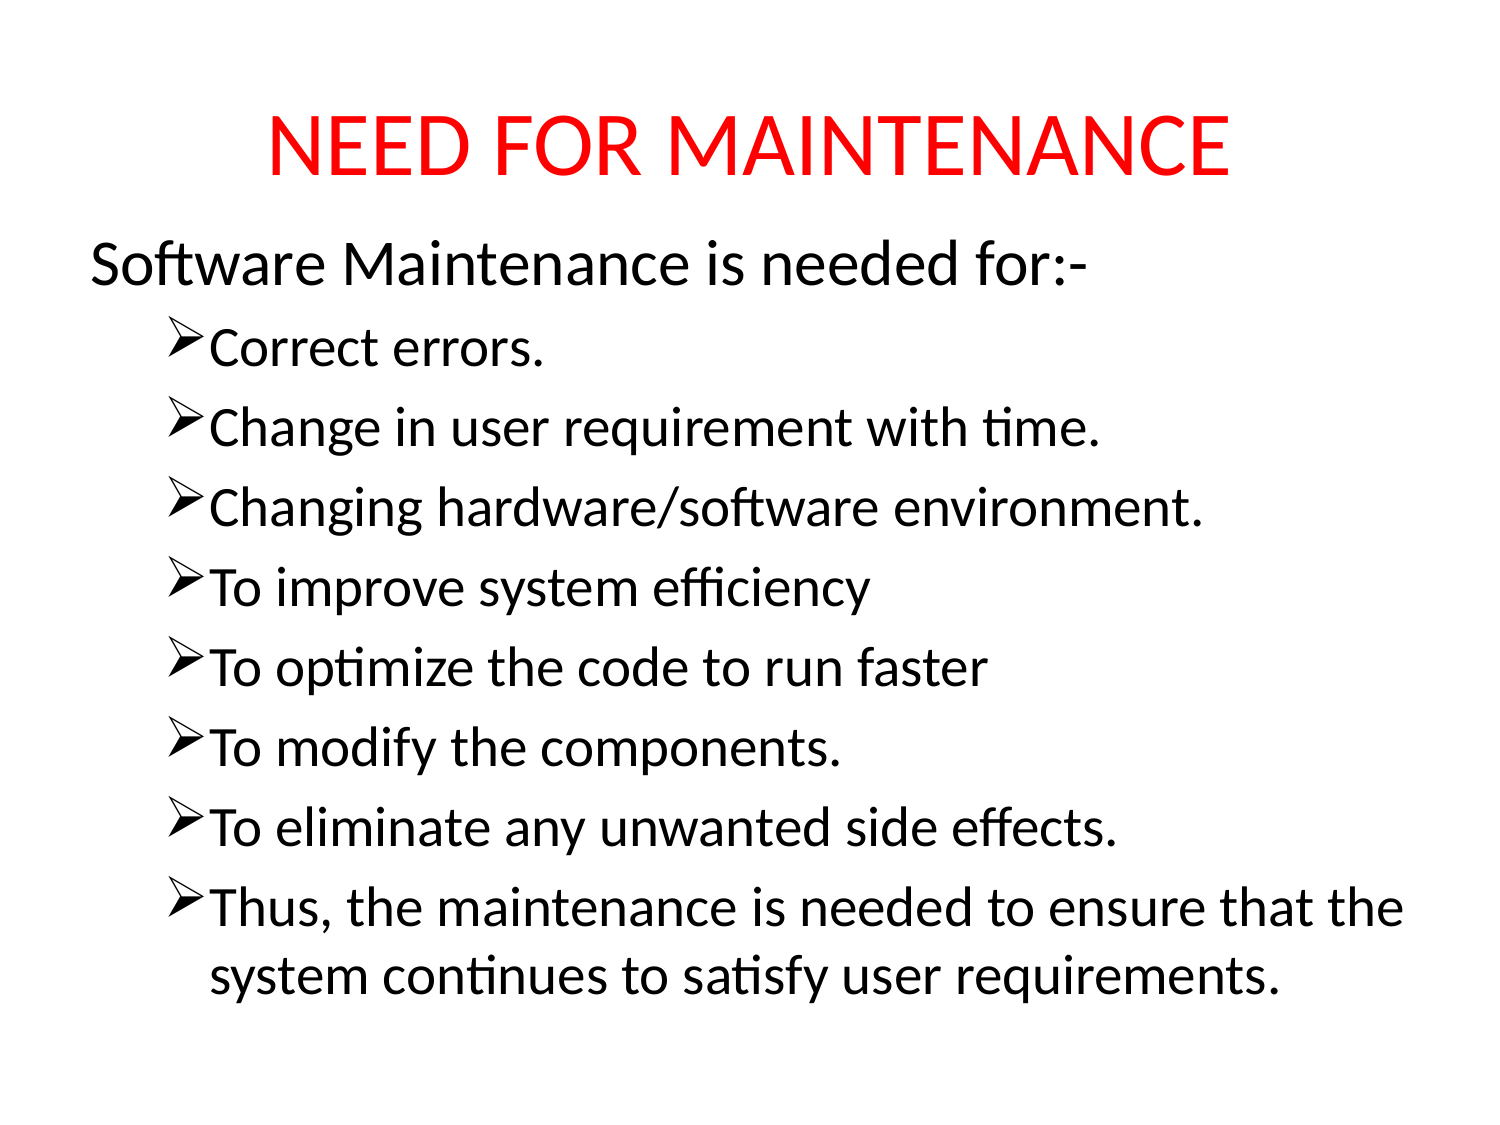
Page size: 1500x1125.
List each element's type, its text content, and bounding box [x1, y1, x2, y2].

list Software Maintenance is needed for:- Correct errors. Change in user requirement with time. Changing hardware/software environment. To improve system efficiency To optimize the code to run faster To modify the components. To eliminate any unwanted side effects. Thus, the maintenance is needed to ensure that the system continues to satisfy user requirements. [75, 212, 1425, 1080]
title NEED FOR MAINTENANCE [75, 45, 1425, 212]
